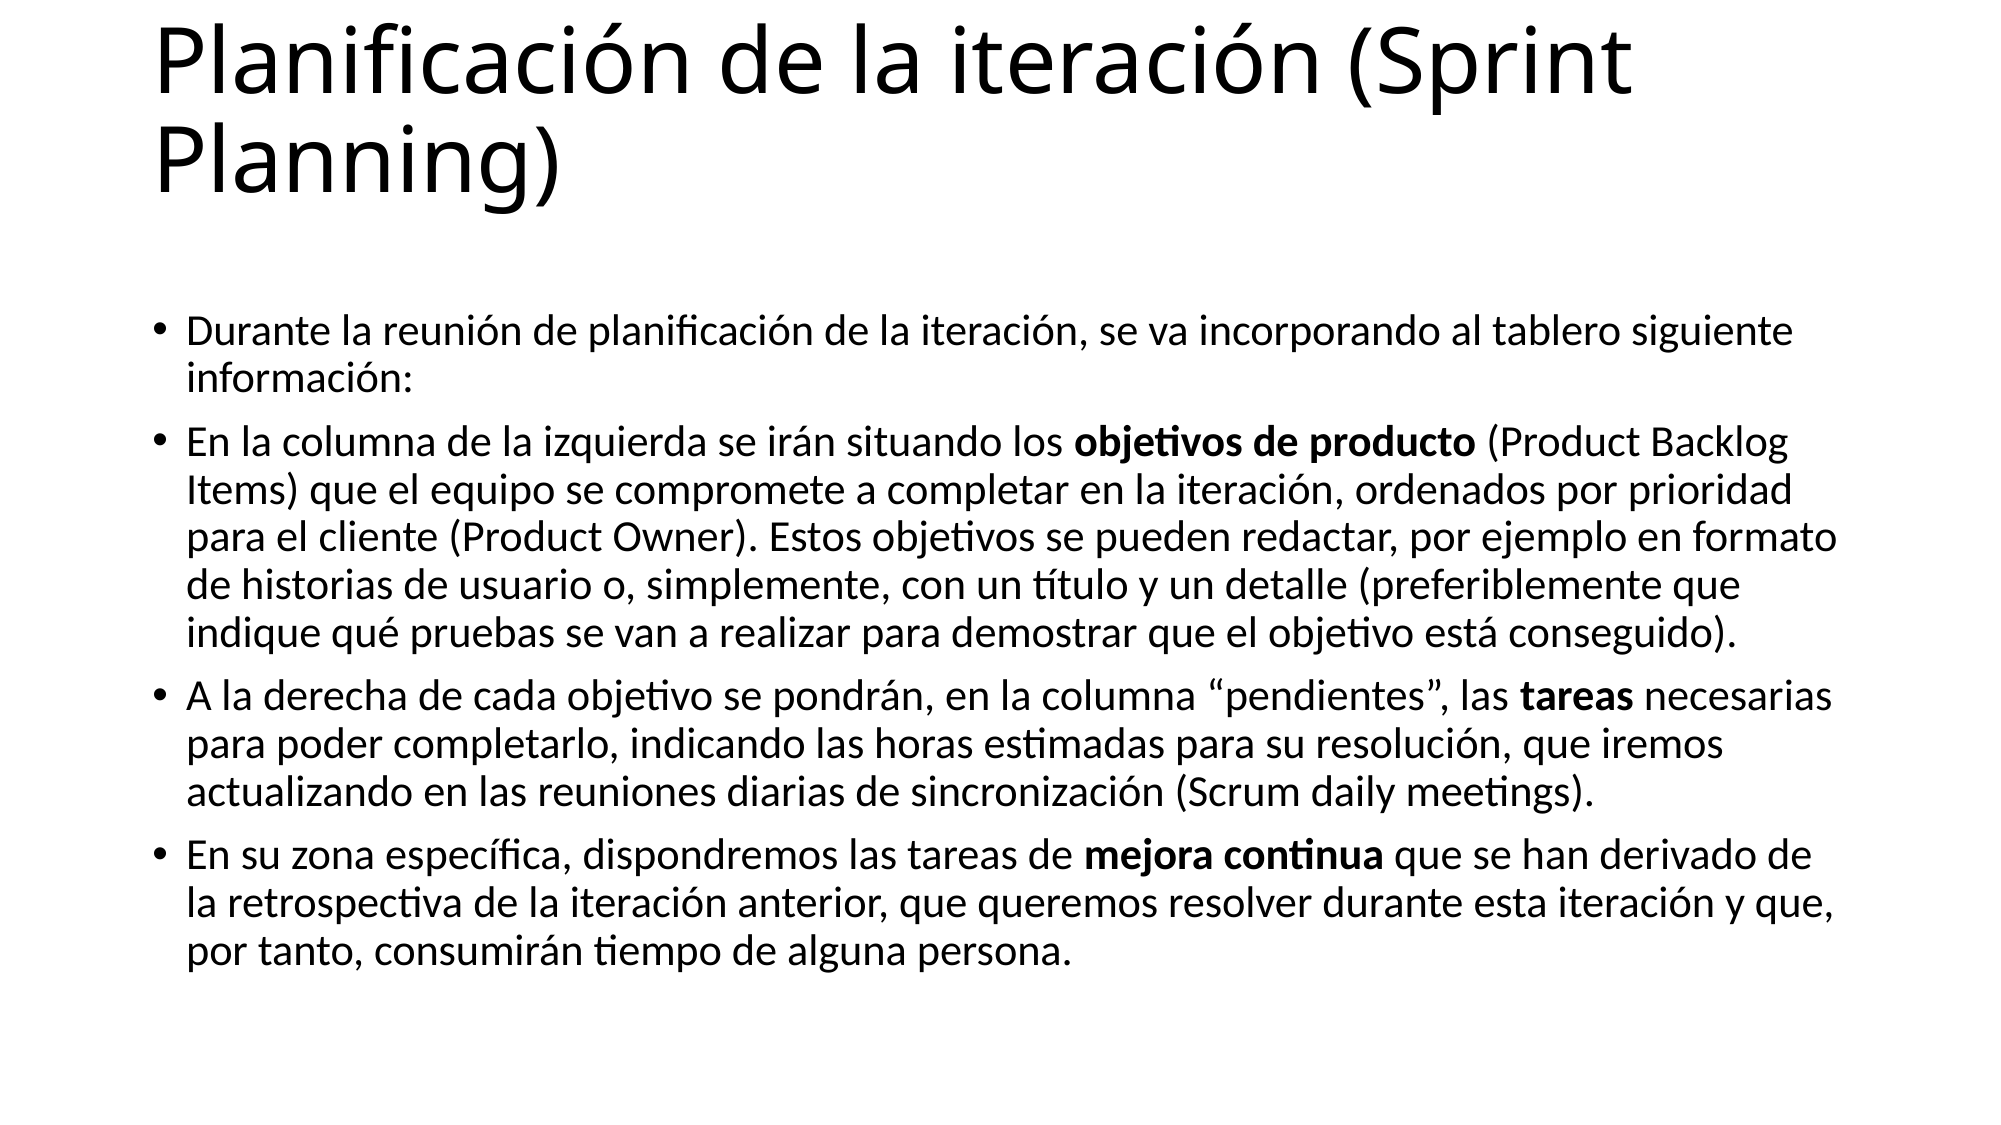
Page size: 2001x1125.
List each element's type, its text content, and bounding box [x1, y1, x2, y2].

title Planificación de la iteración (Sprint Planning) [137, 59, 1863, 278]
list Durante la reunión de planificación de la iteración, se va incorporando al tablero siguiente información: En la columna de la izquierda se irán situando los objetivos de producto (Product Backlog Items) que el equipo se compromete a completar en la iteración, ordenados por prioridad para el cliente (Product Owner). Estos objetivos se pueden redactar, por ejemplo en formato de historias de usuario o, simplemente, con un título y un detalle (preferiblemente que indique qué pruebas se van a realizar para demostrar que el objetivo está conseguido). A la derecha de cada objetivo se pondrán, en la columna “pendientes”, las tareas necesarias para poder completarlo, indicando las horas estimadas para su resolución, que iremos actualizando en las reuniones diarias de sincronización (Scrum daily meetings). En su zona específica, dispondremos las tareas de mejora continua que se han derivado de la retrospectiva de la iteración anterior, que queremos resolver durante esta iteración y que, por tanto, consumirán tiempo de alguna persona. [137, 299, 1863, 1014]
